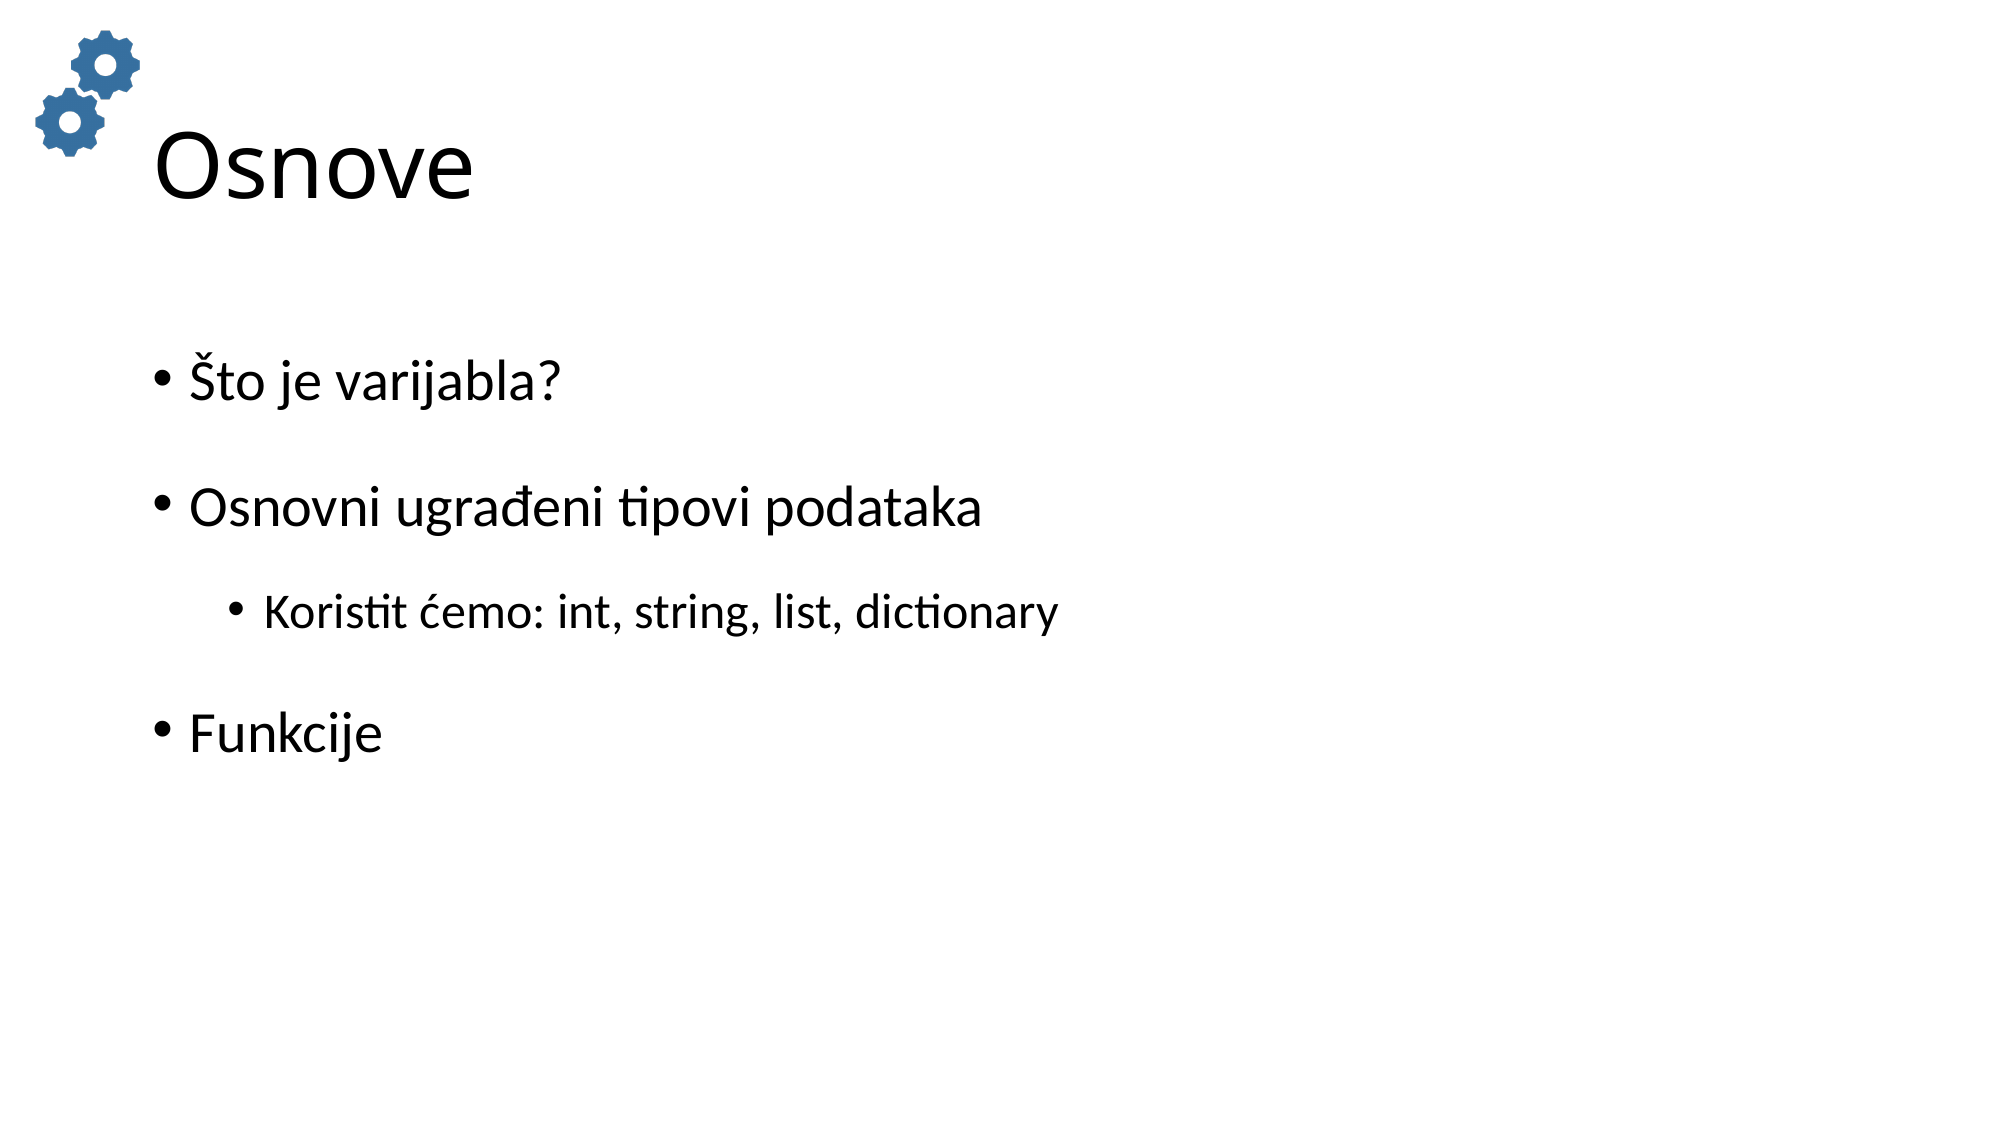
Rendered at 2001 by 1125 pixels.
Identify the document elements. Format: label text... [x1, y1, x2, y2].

picture [12, 18, 163, 169]
title Osnove [137, 59, 1863, 278]
list Što je varijabla? Osnovni ugrađeni tipovi podataka Koristit ćemo: int, string, list, dictionary Funkcije [137, 299, 1863, 1014]
